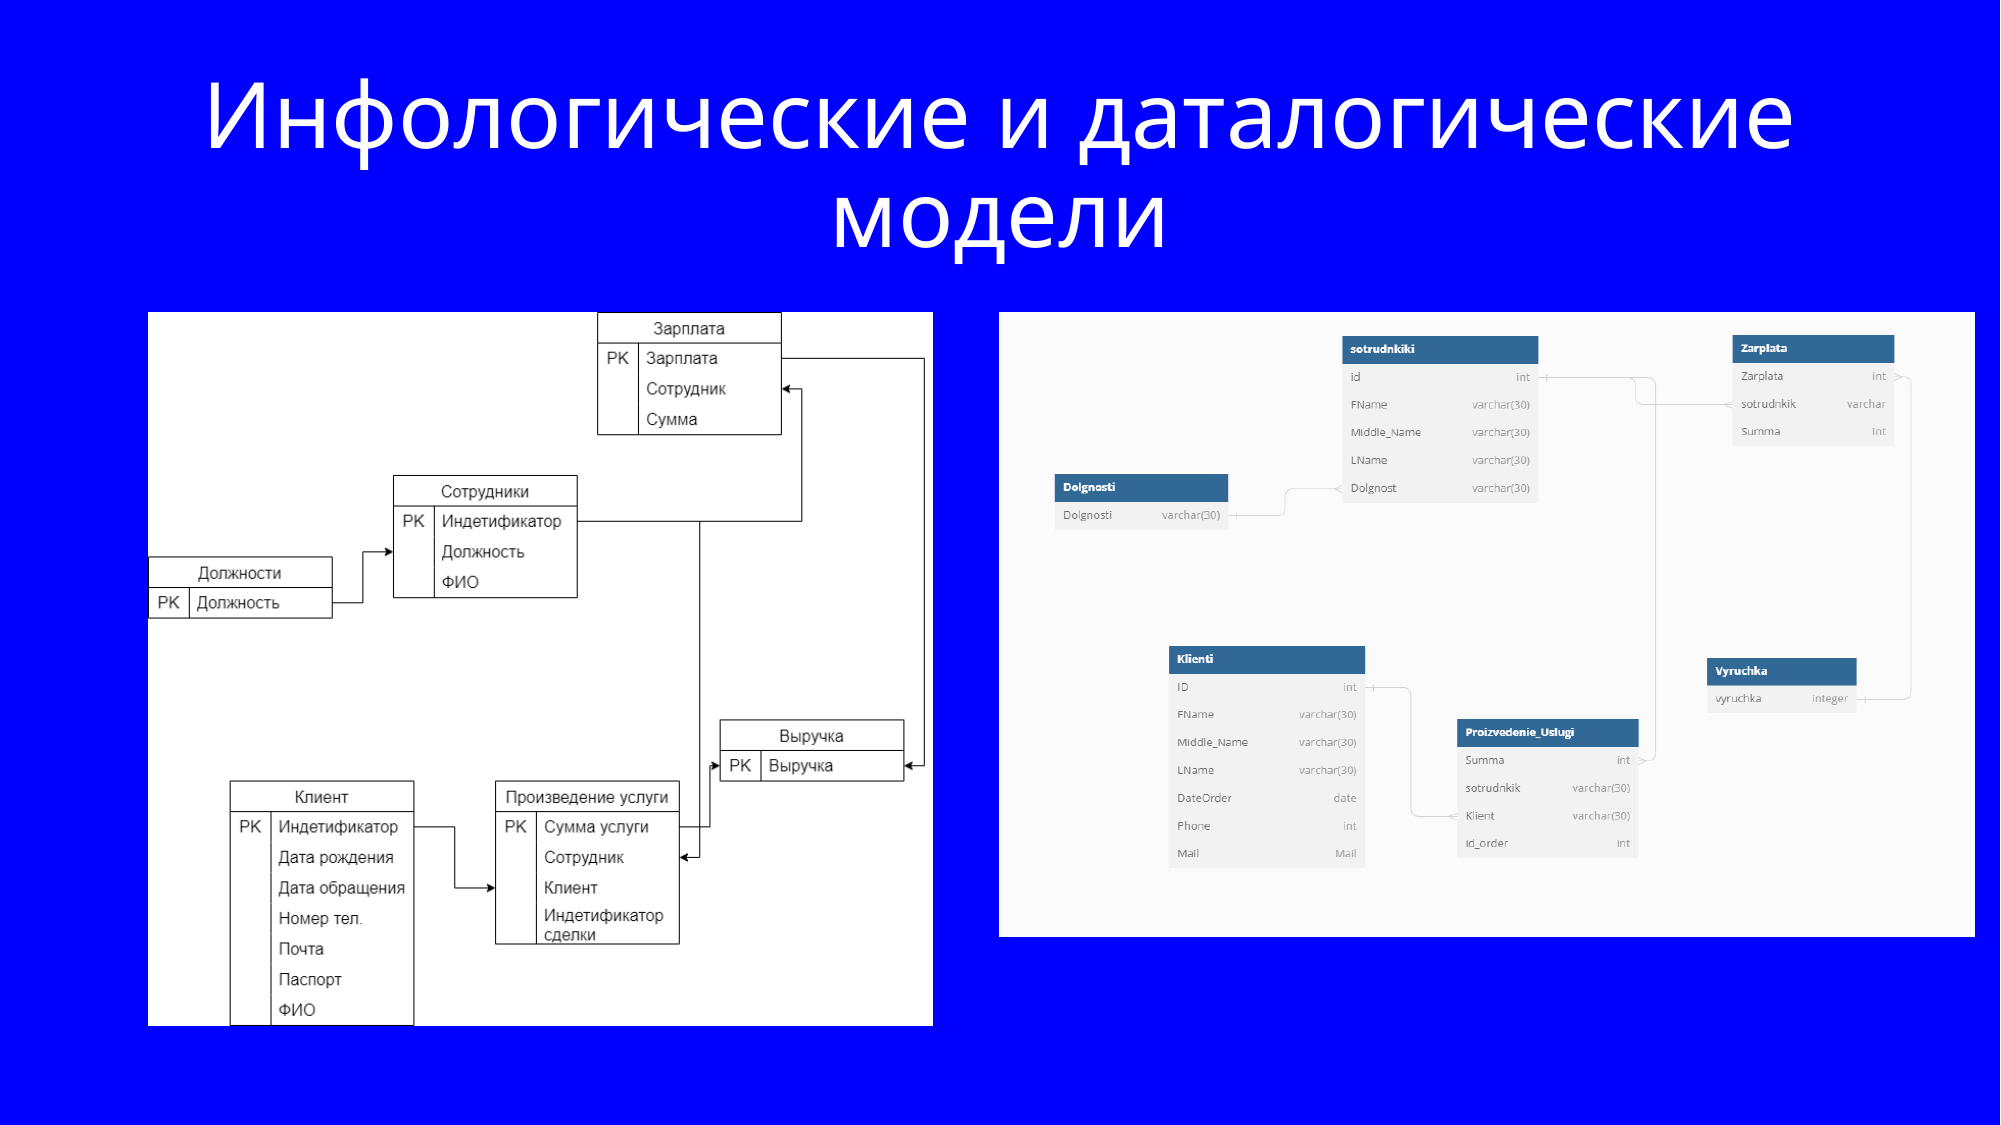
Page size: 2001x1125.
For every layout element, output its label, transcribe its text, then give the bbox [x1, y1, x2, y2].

title Инфологические и даталогические модели [137, 59, 1863, 278]
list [148, 312, 932, 1026]
picture [999, 312, 1975, 937]
